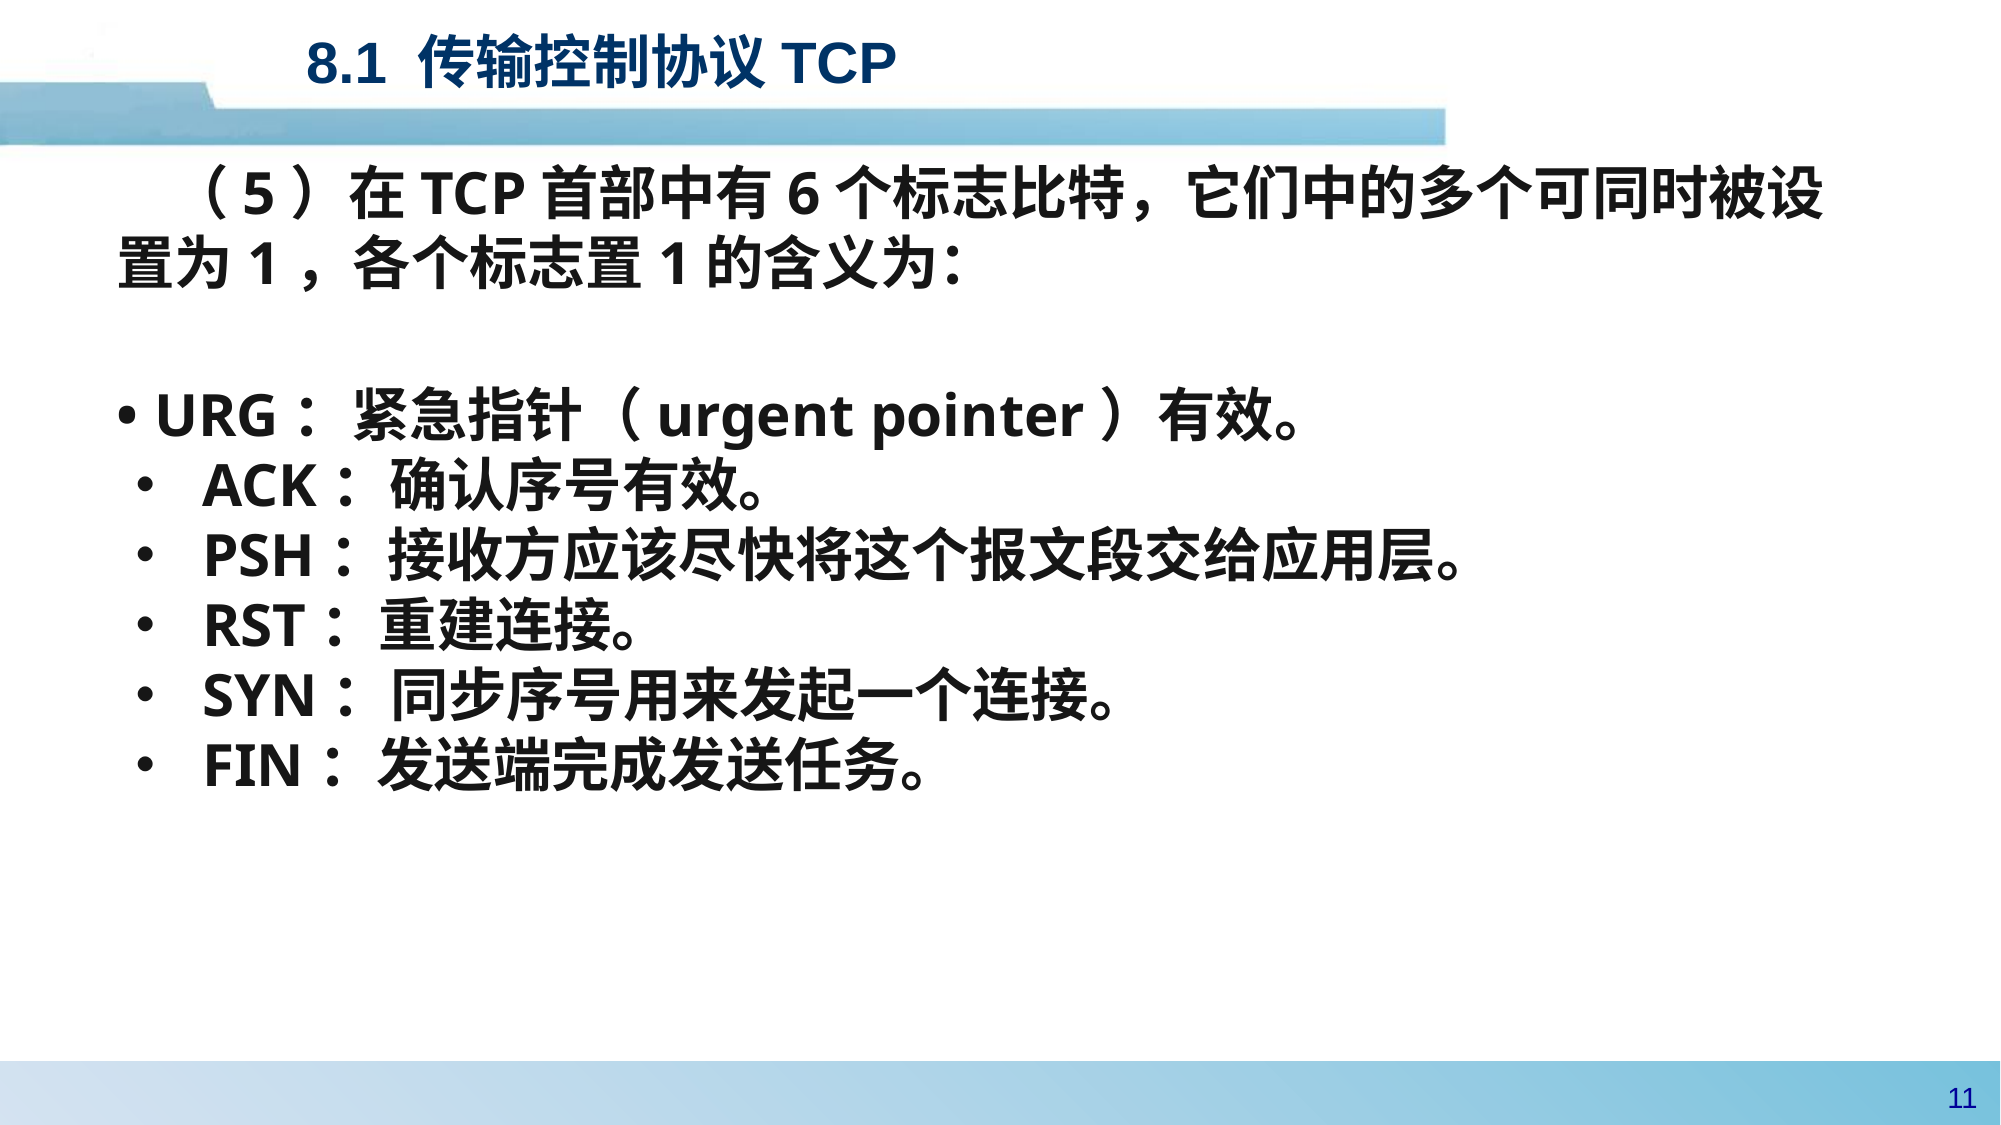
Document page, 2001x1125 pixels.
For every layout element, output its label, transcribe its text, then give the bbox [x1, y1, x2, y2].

picture [0, 12, 1612, 371]
title 8.1 传输控制协议TCP [291, 14, 1710, 107]
slide_number 10 [1850, 1071, 1993, 1125]
list （5）在TCP首部中有6个标志比特，它们中的多个可同时被设置为1，各个标志置1的含义为： • URG：紧急指针（urgent pointer）有效。 • ACK：确认序号有效。 • PSH：接收方应该尽快将这个报文段交给应用层。 • RST：重建连接。 • SYN：同步序号用来发起一个连接。 • FIN：发送端完成发送任务。 [101, 148, 1899, 1024]
